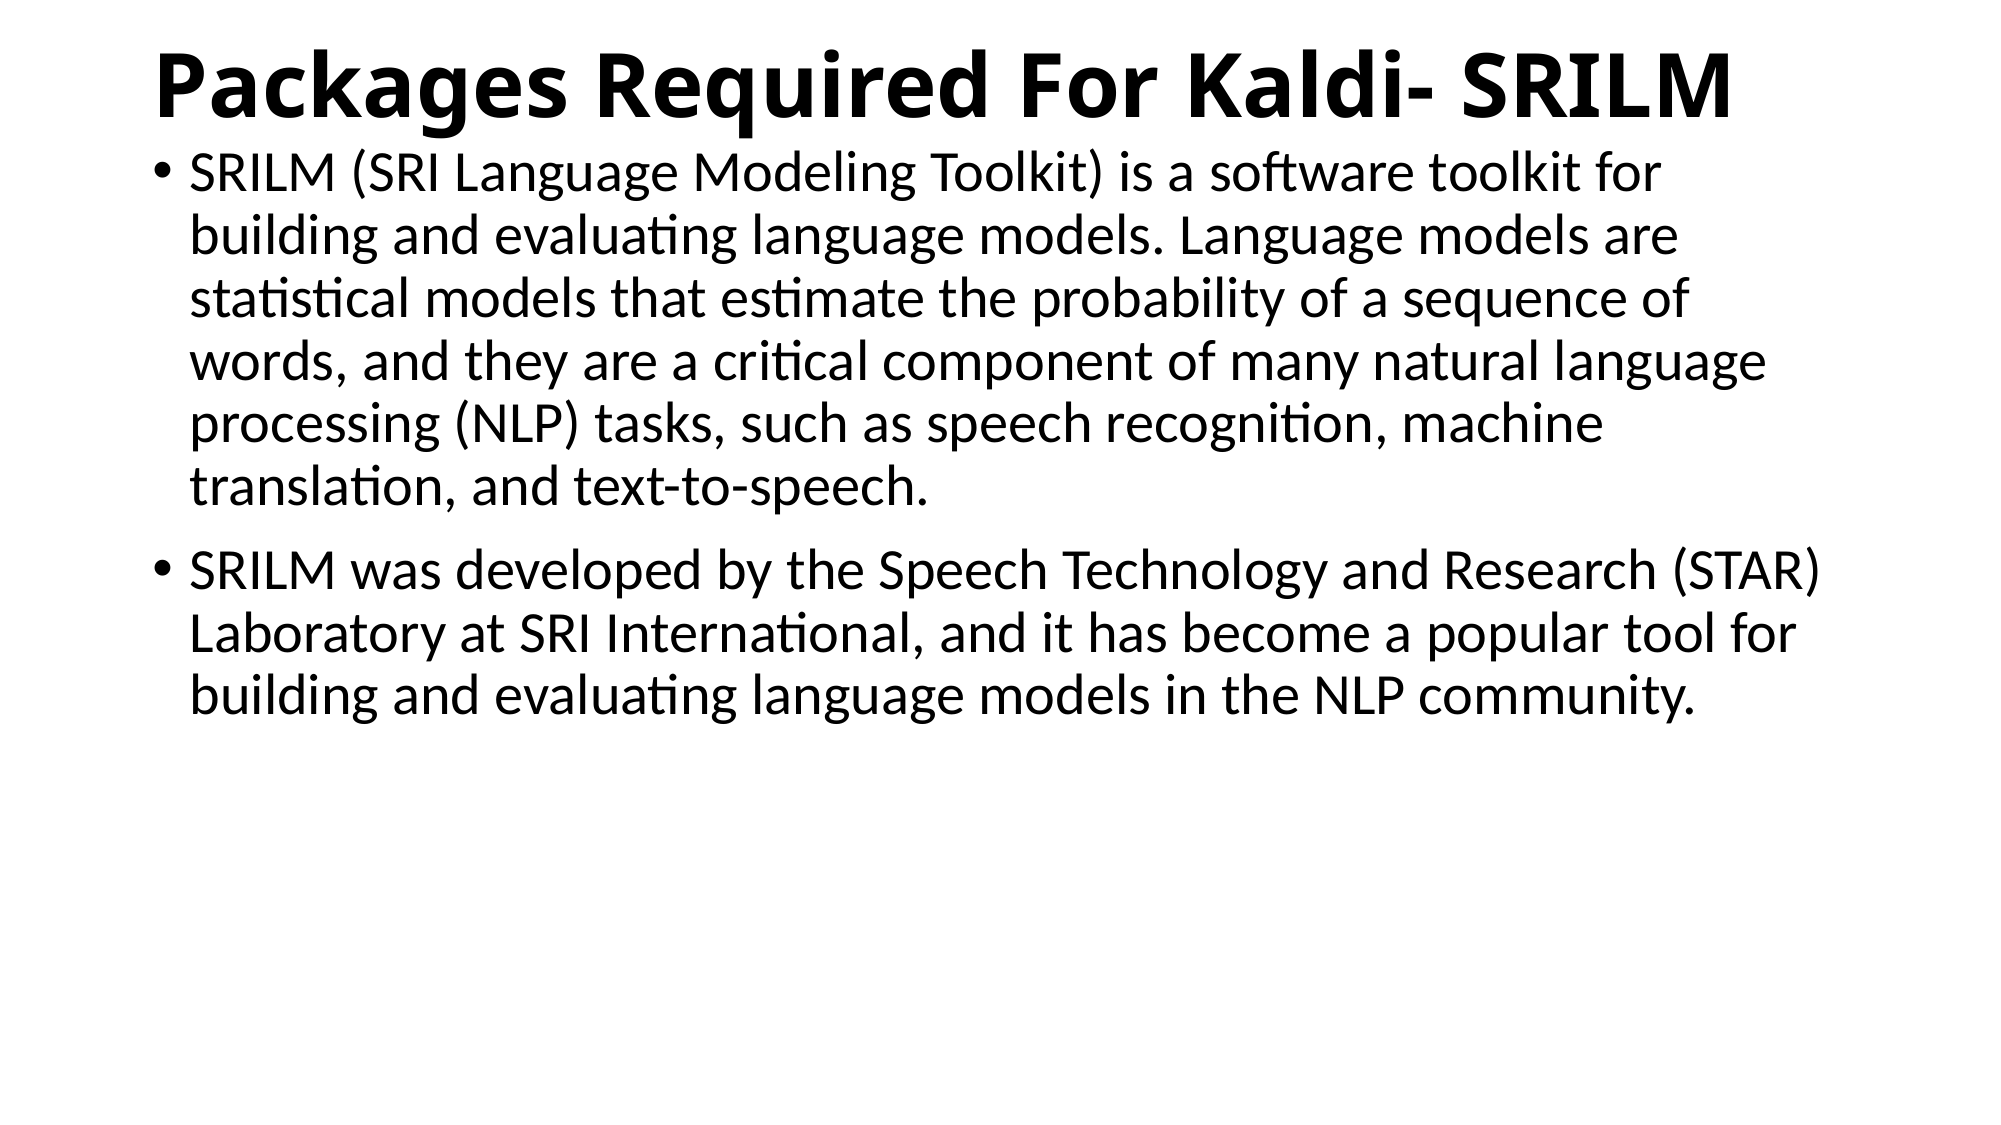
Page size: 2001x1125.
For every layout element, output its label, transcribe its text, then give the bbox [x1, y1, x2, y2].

title Packages Required For Kaldi- SRILM [137, 33, 1863, 133]
list SRILM (SRI Language Modeling Toolkit) is a software toolkit for building and evaluating language models. Language models are statistical models that estimate the probability of a sequence of words, and they are a critical component of many natural language processing (NLP) tasks, such as speech recognition, machine translation, and text-to-speech. SRILM was developed by the Speech Technology and Research (STAR) Laboratory at SRI International, and it has become a popular tool for building and evaluating language models in the NLP community. [137, 133, 1863, 1072]
